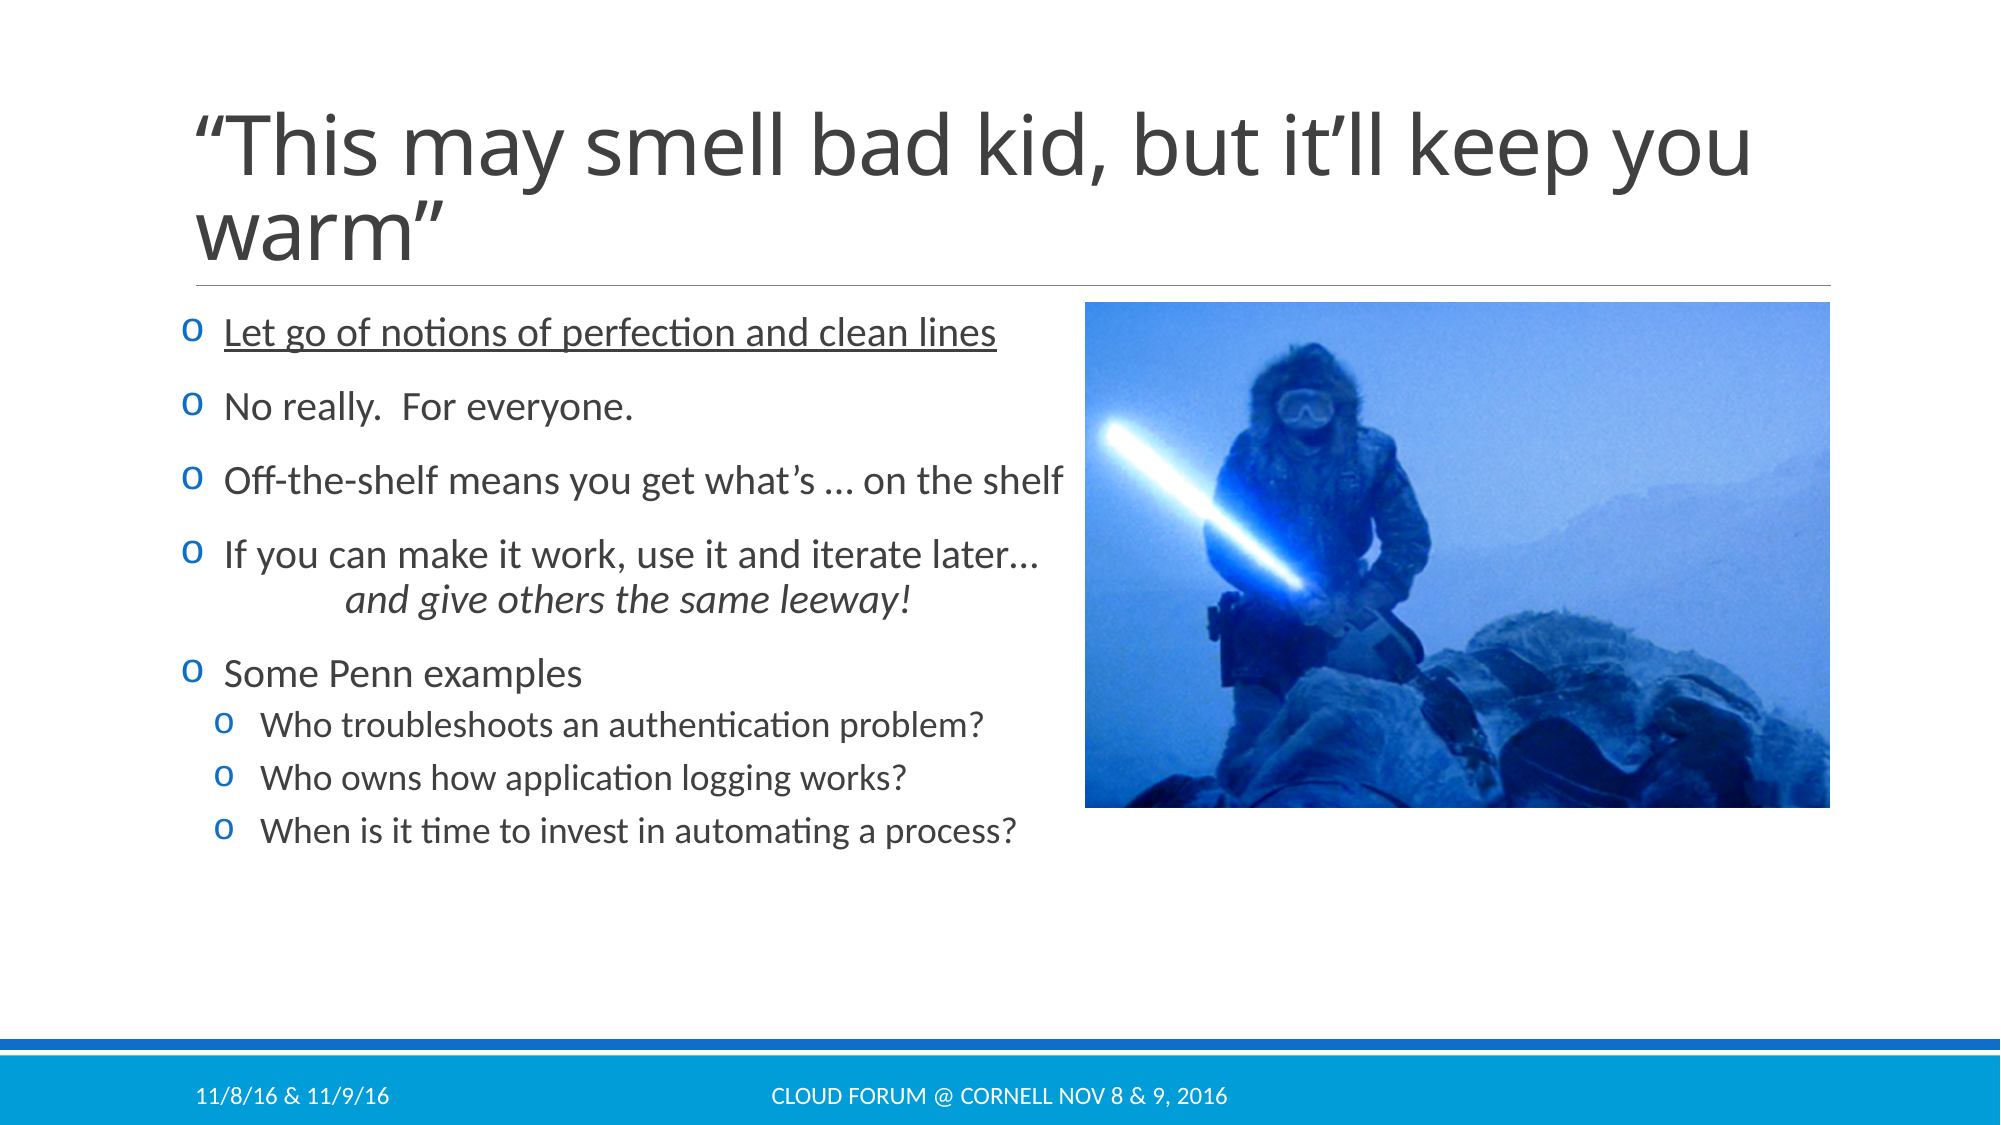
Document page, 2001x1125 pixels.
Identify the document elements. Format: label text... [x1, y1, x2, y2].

picture [1085, 302, 1831, 809]
list Let go of notions of perfection and clean lines No really. For everyone. Off-the-shelf means you get what’s … on the shelf If you can make it work, use it and iterate later… and give others the same leeway! Some Penn examples Who troubleshoots an authentication problem? Who owns how application logging works? When is it time to invest in automating a process? [180, 302, 1086, 963]
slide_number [180, 1065, 586, 1125]
footer Cloud Forum @ Cornell Nov 8 & 9, 2016 [604, 1065, 1396, 1125]
title “This may smell bad kid, but it’ll keep you warm” [180, 47, 1830, 285]
